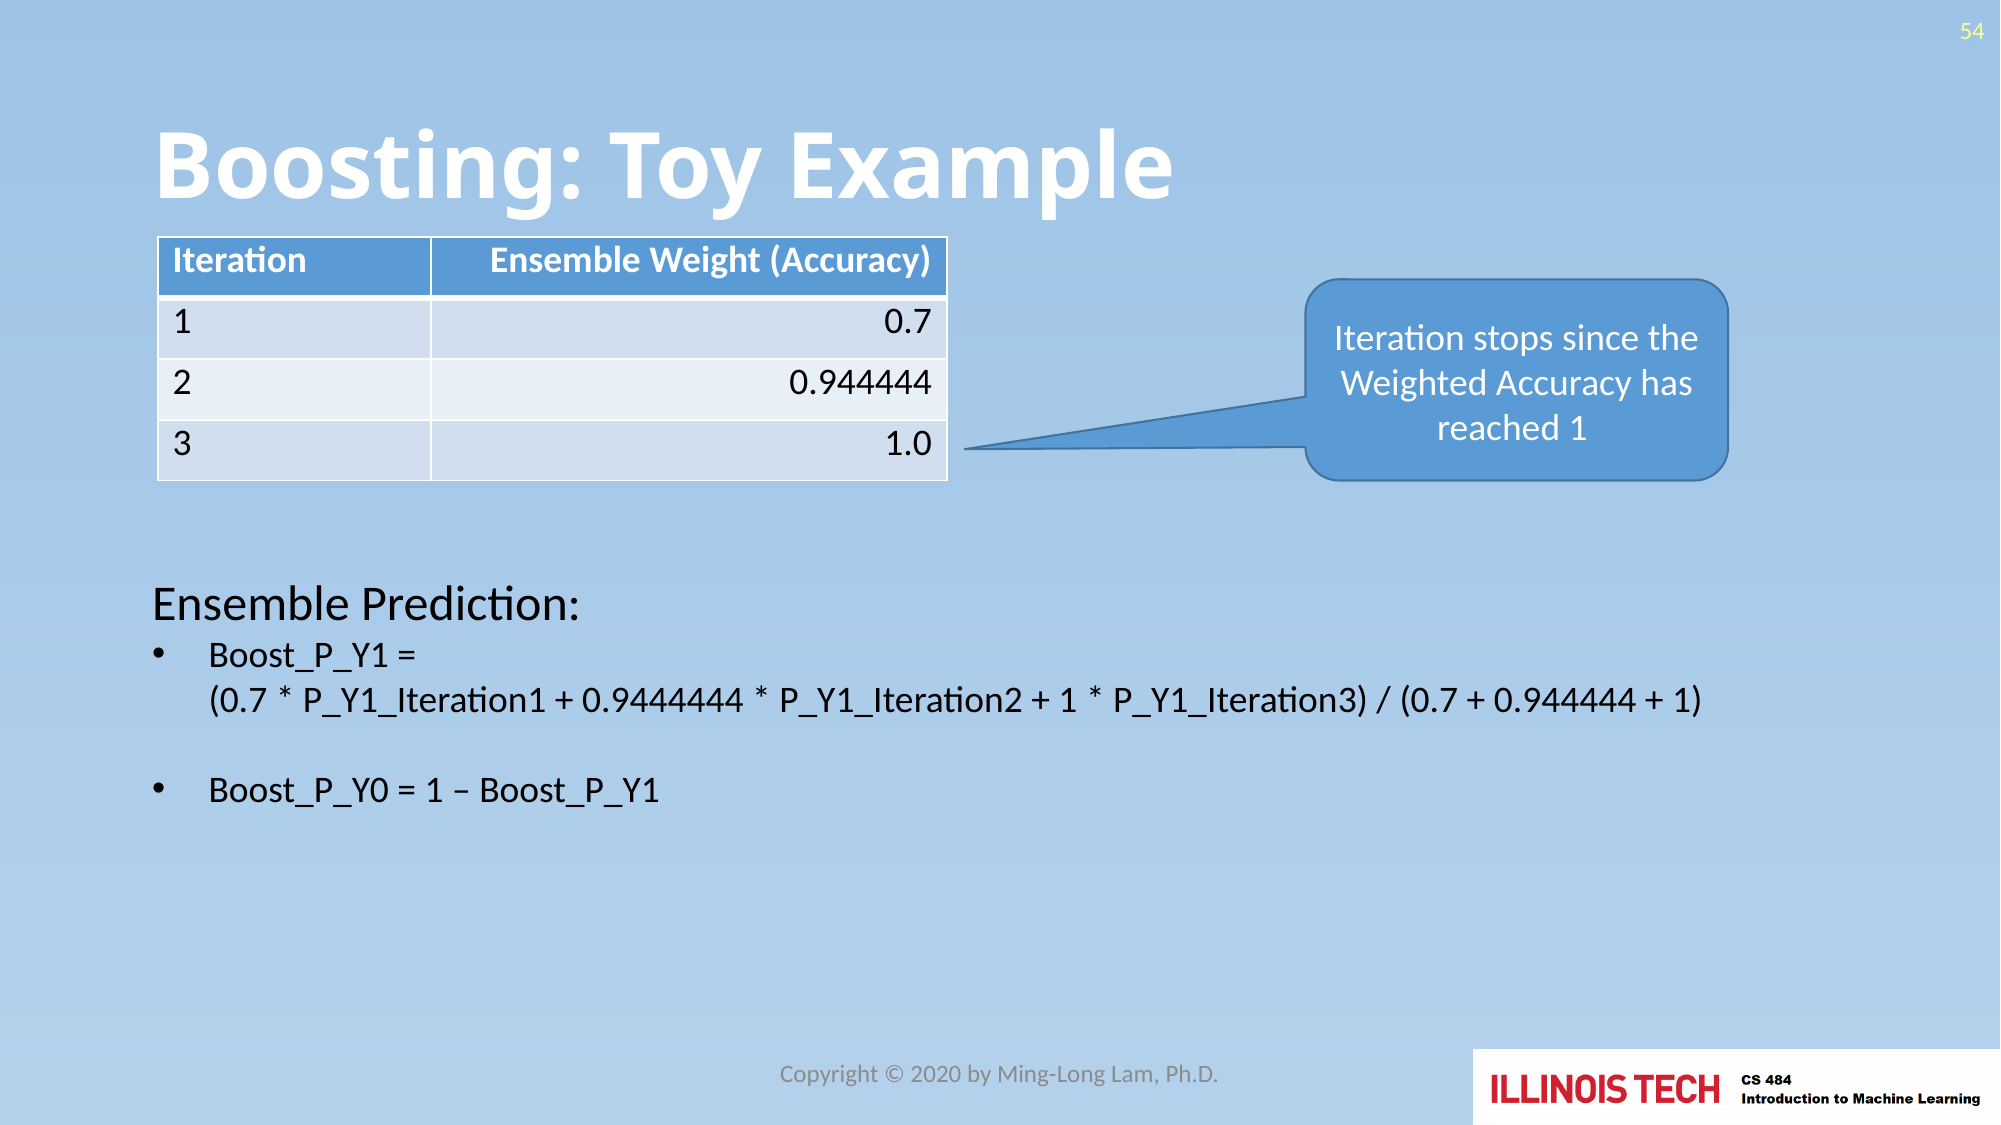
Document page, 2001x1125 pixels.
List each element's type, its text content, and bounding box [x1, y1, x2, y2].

slide_number 54 [1550, 0, 2000, 60]
table_header Ensemble Weight (Accuracy) [432, 238, 946, 295]
table_cell 2 [159, 360, 430, 419]
footer Copyright © 2020 by Ming-Long Lam, Ph.D. [662, 1042, 1338, 1103]
table_cell 1.0 [432, 421, 946, 480]
table_cell 1 [159, 301, 430, 358]
text_box Ensemble Prediction: Boost_P_Y1 = (0.7 * P_Y1_Iteration1 + 0.9444444 * P_Y1_Iteration2 + 1 * P_Y1_Iteration3) / (0.7 + 0.944444 + 1) Boost_P_Y0 = 1 – Boost_P_Y1 [137, 562, 1808, 818]
table_cell 0.944444 [432, 360, 946, 419]
table_cell 3 [159, 421, 430, 480]
table_cell 0.7 [432, 301, 946, 358]
picture [1473, 1049, 2000, 1125]
text_box Iteration stops since the Weighted Accuracy has reached 1 [964, 278, 1730, 482]
title Boosting: Toy Example [137, 59, 1863, 278]
table_header Iteration [159, 238, 430, 295]
